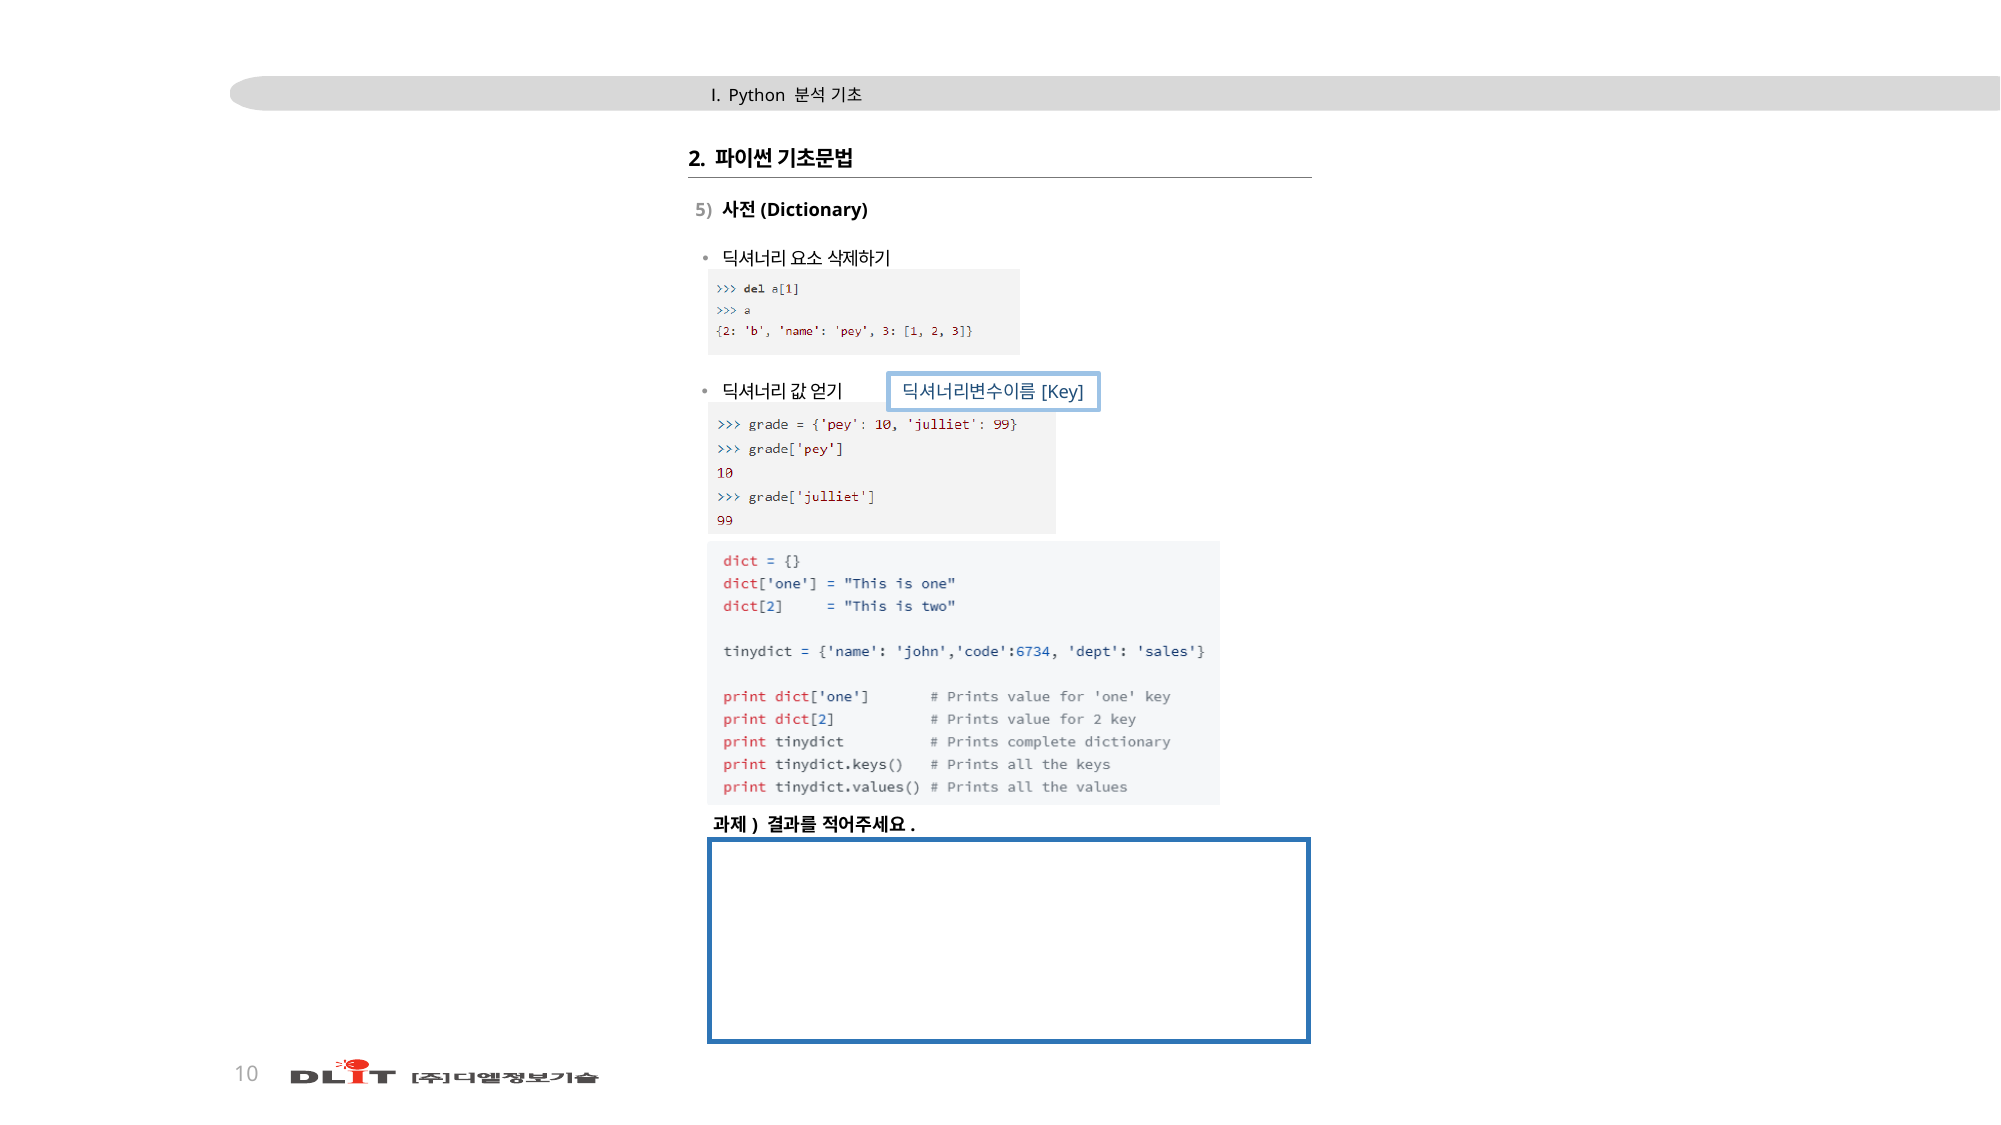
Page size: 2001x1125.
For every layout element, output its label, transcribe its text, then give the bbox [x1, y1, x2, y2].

text_box 사전(Dictionary) [688, 196, 1312, 221]
picture [708, 402, 1056, 534]
picture [708, 269, 1020, 357]
text_box 과제) 결과를 적어주세요. [699, 806, 971, 843]
text_box Ⅰ. Python 분석 기초 [709, 83, 885, 106]
text_box 딕셔너리 요소 삭제하기 [687, 243, 1312, 283]
slide_number 10 [91, 1061, 259, 1088]
picture [706, 539, 1220, 805]
text_box 딕셔너리 값 얻기 [686, 376, 1311, 416]
text_box 2. 파이썬 기초문법 [684, 143, 1000, 171]
text_box [708, 838, 1310, 1042]
